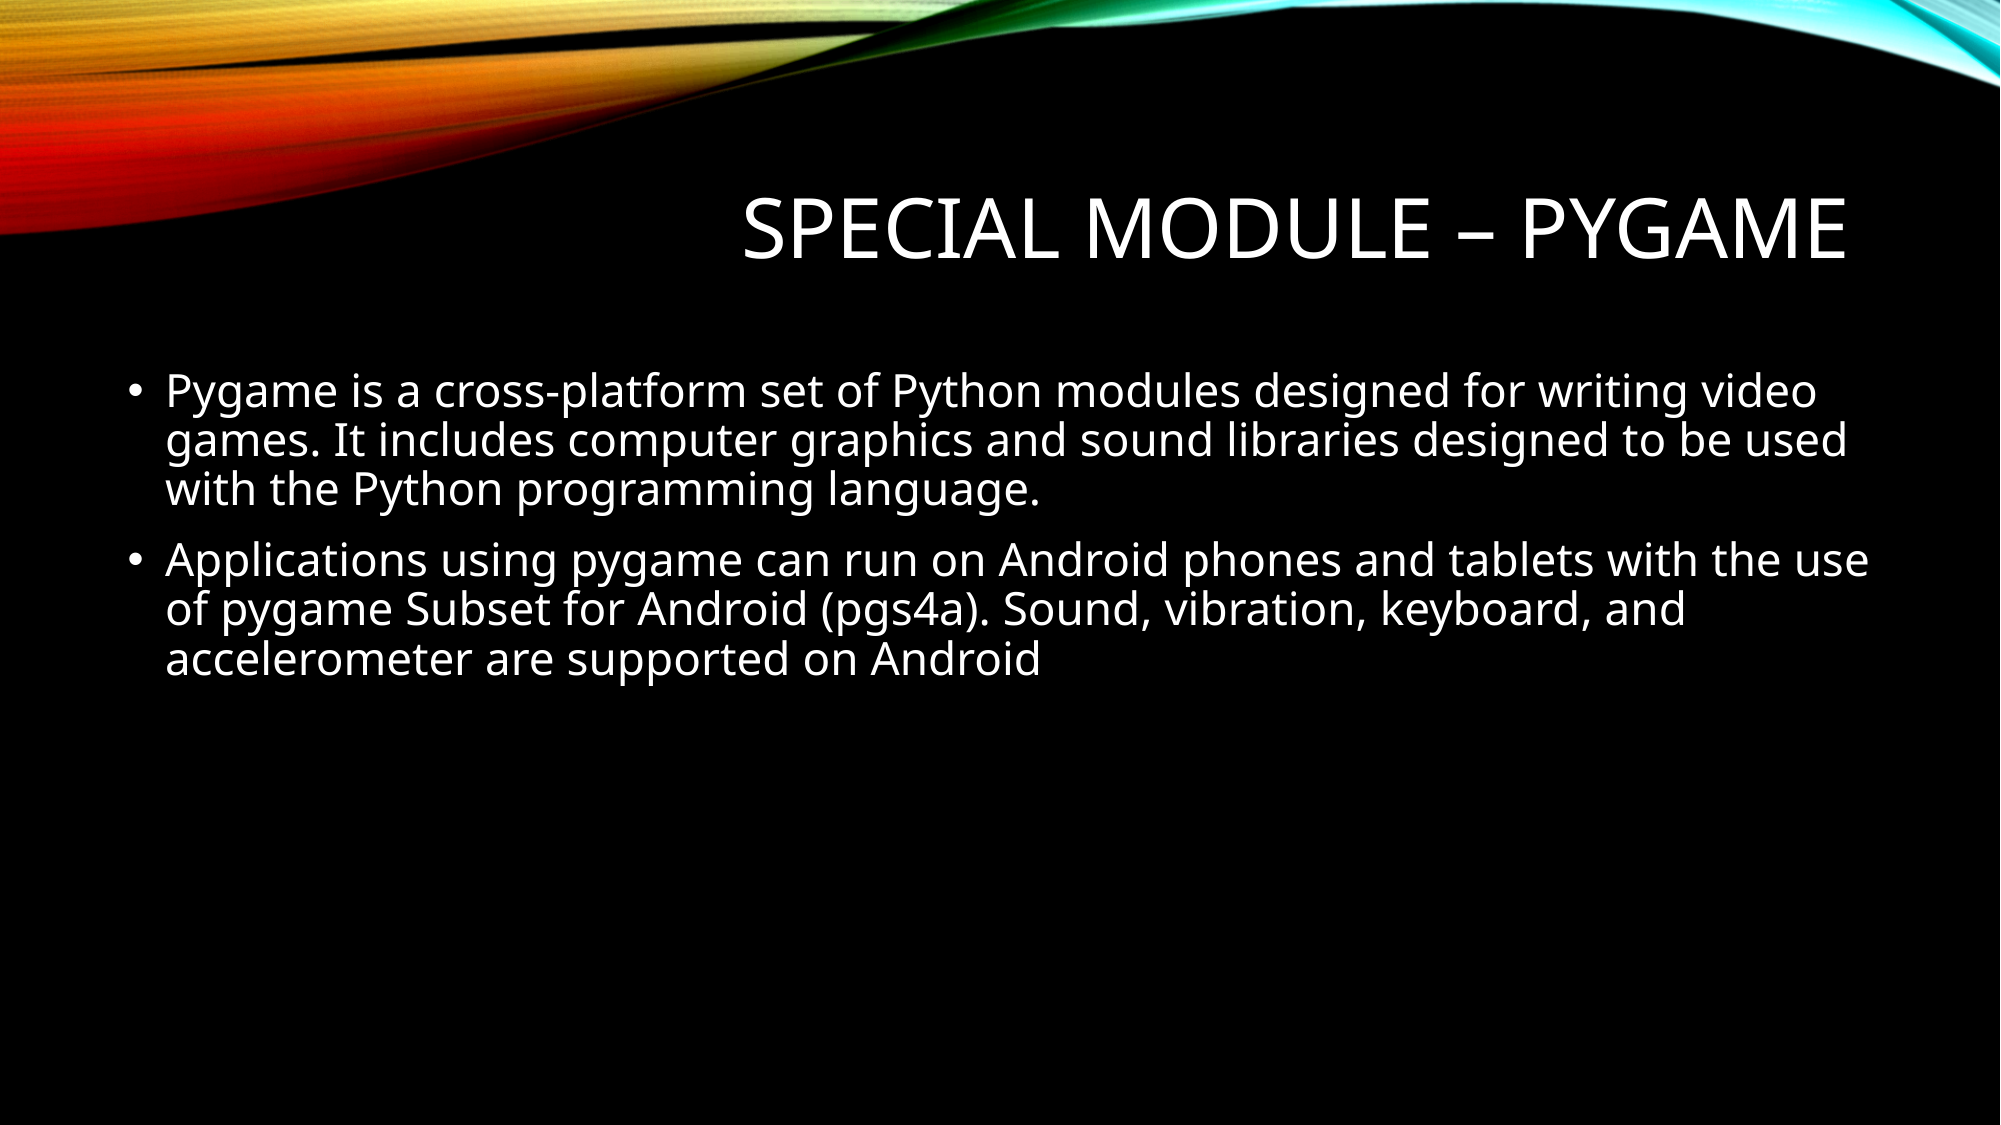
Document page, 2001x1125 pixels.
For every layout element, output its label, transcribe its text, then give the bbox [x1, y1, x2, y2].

list Pygame is a cross-platform set of Python modules designed for writing video games. It includes computer graphics and sound libraries designed to be used with the Python programming language. Applications using pygame can run on Android phones and tablets with the use of pygame Subset for Android (pgs4a). Sound, vibration, keyboard, and accelerometer are supported on Android [112, 360, 1888, 1021]
picture [0, 0, 2000, 237]
title Special module – Pygame [474, 125, 1888, 338]
